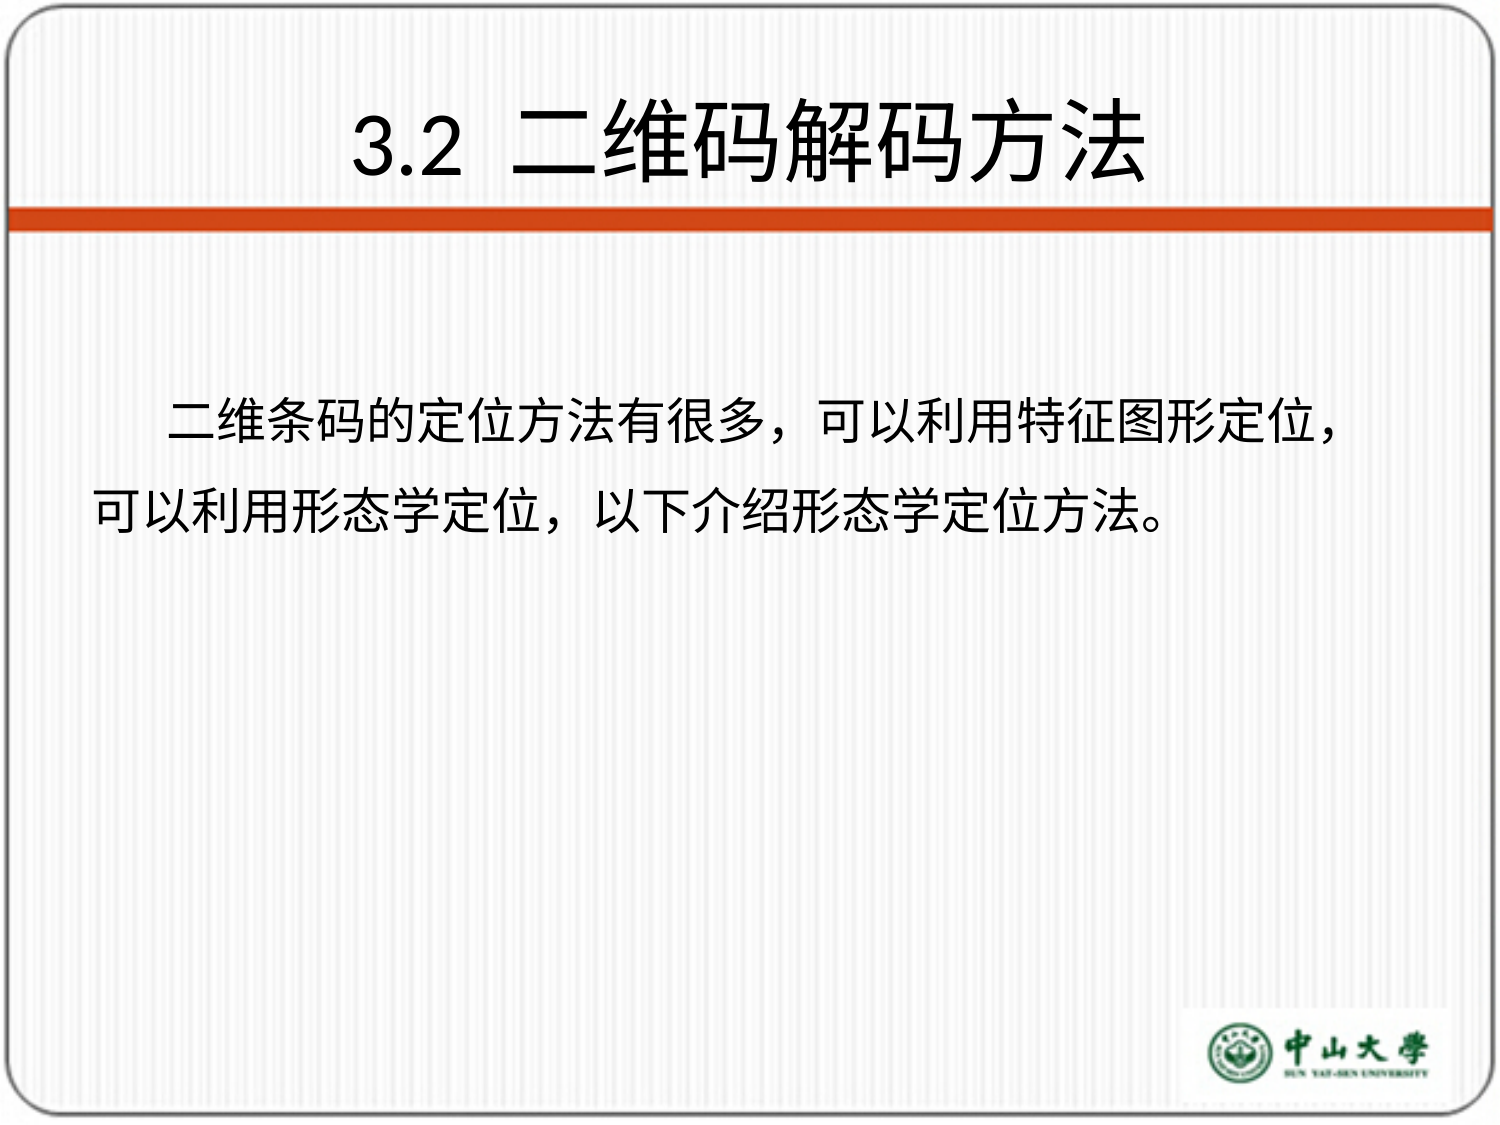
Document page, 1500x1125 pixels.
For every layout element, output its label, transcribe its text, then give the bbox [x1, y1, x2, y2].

title 3.2 二维码解码方法 [75, 45, 1425, 233]
picture [0, 0, 1500, 1125]
list 二维条码的定位方法有很多，可以利用特征图形定位，可以利用形态学定位，以下介绍形态学定位方法。 [76, 351, 1360, 728]
